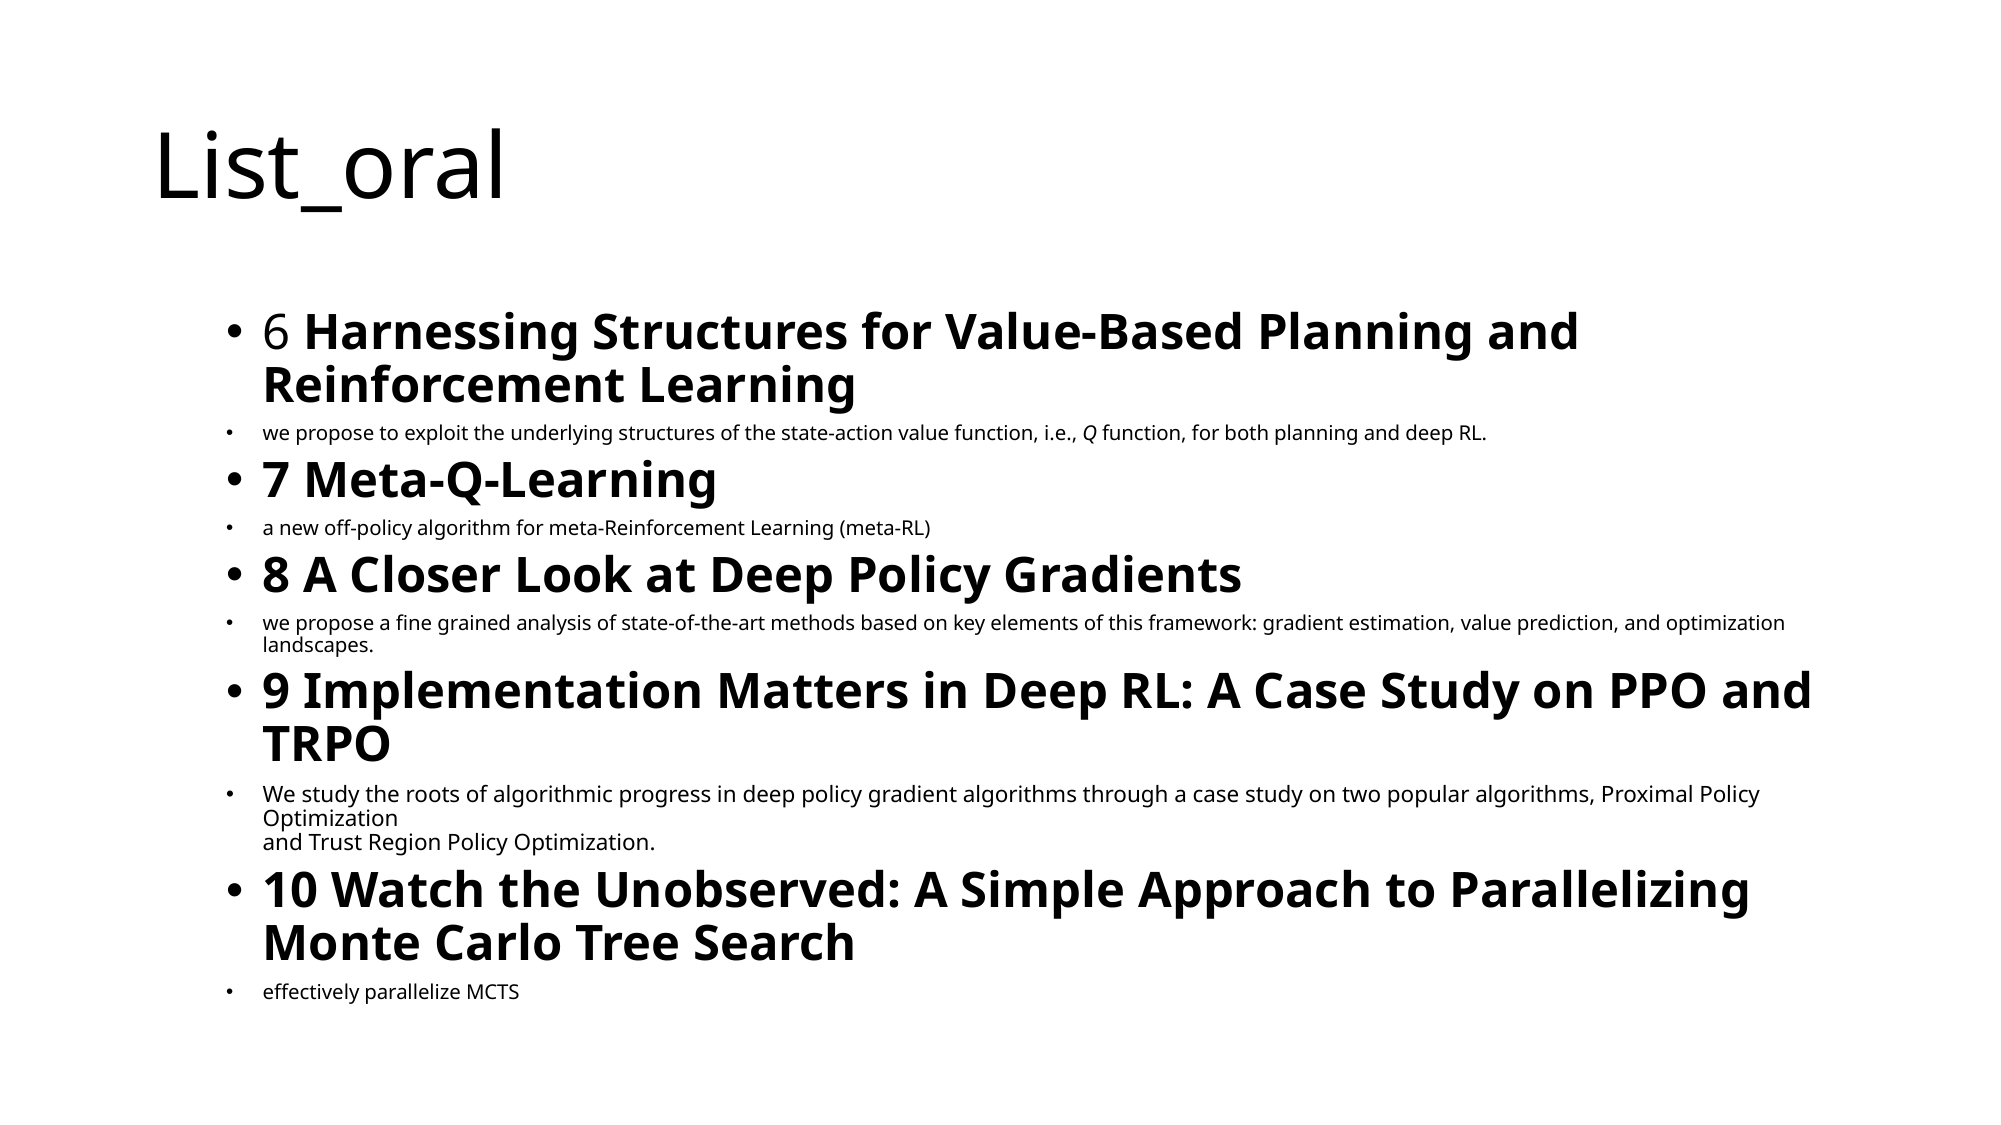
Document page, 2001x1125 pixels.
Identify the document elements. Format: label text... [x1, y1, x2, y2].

title List_oral [137, 59, 1863, 278]
